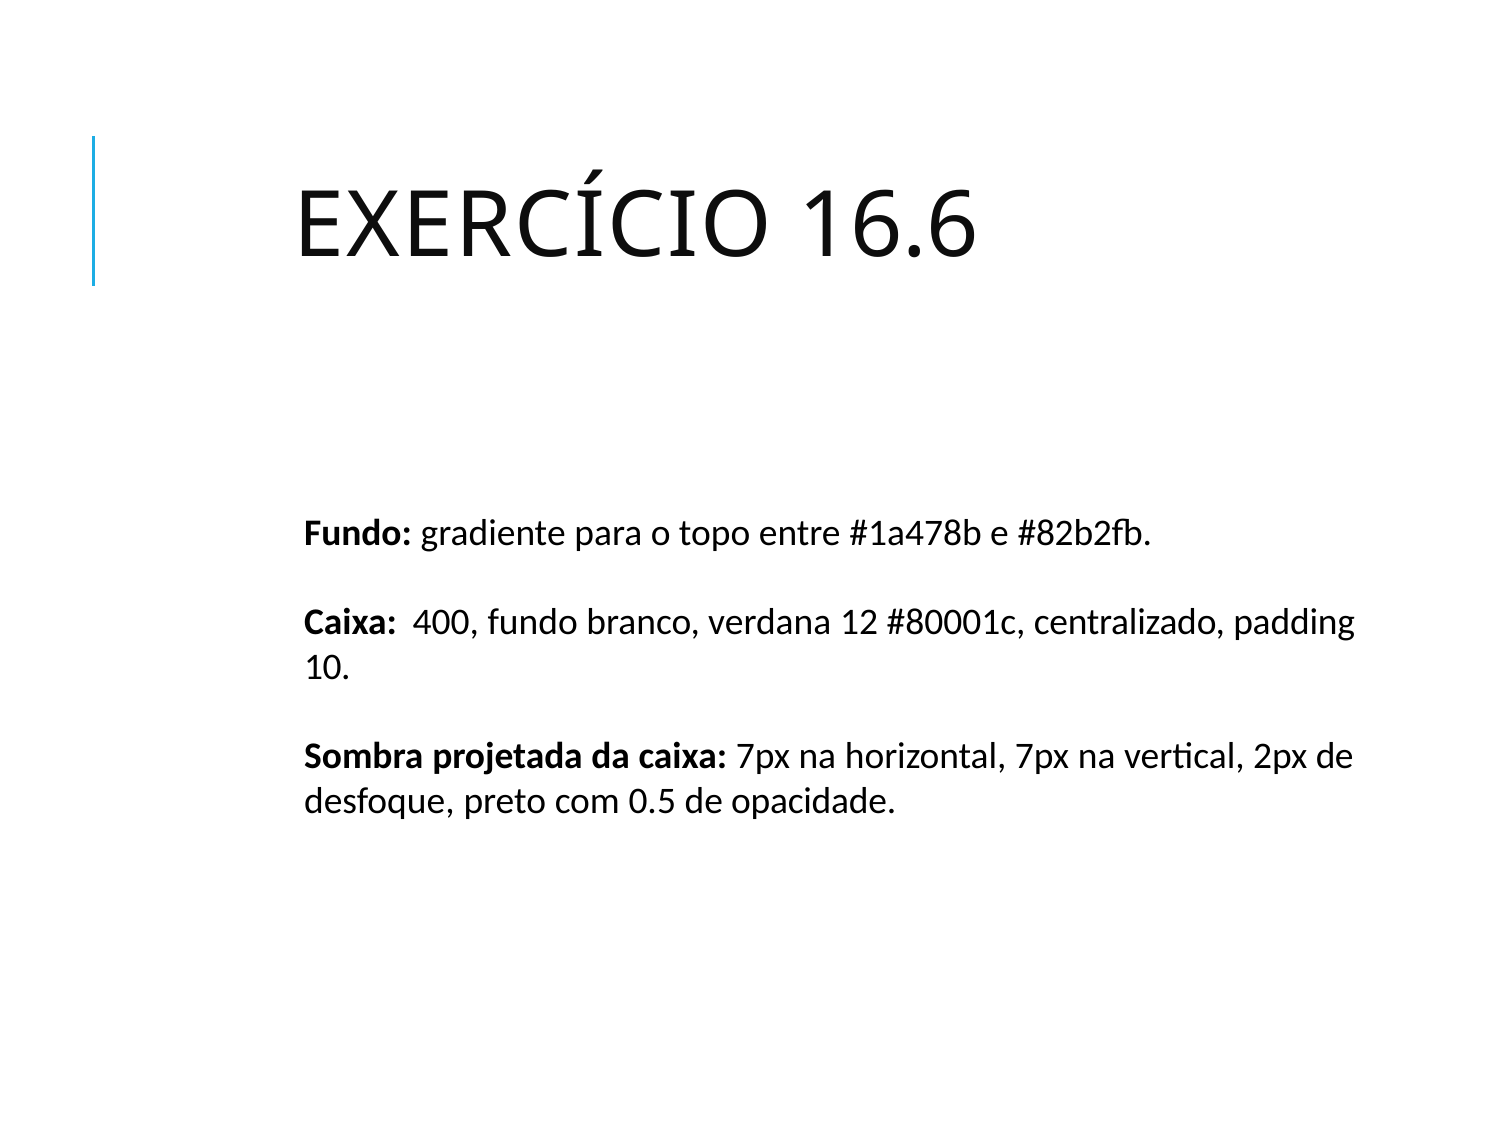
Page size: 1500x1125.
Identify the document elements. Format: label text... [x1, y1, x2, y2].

text_box Fundo: gradiente para o topo entre #1a478b e #82b2fb. Caixa: 400, fundo branco, verdana 12 #80001c, centralizado, padding 10. Sombra projetada da caixa: 7px na horizontal, 7px na vertical, 2px de desfoque, preto com 0.5 de opacidade. [302, 505, 1366, 822]
title Exercício 16.6 [126, 123, 1322, 314]
